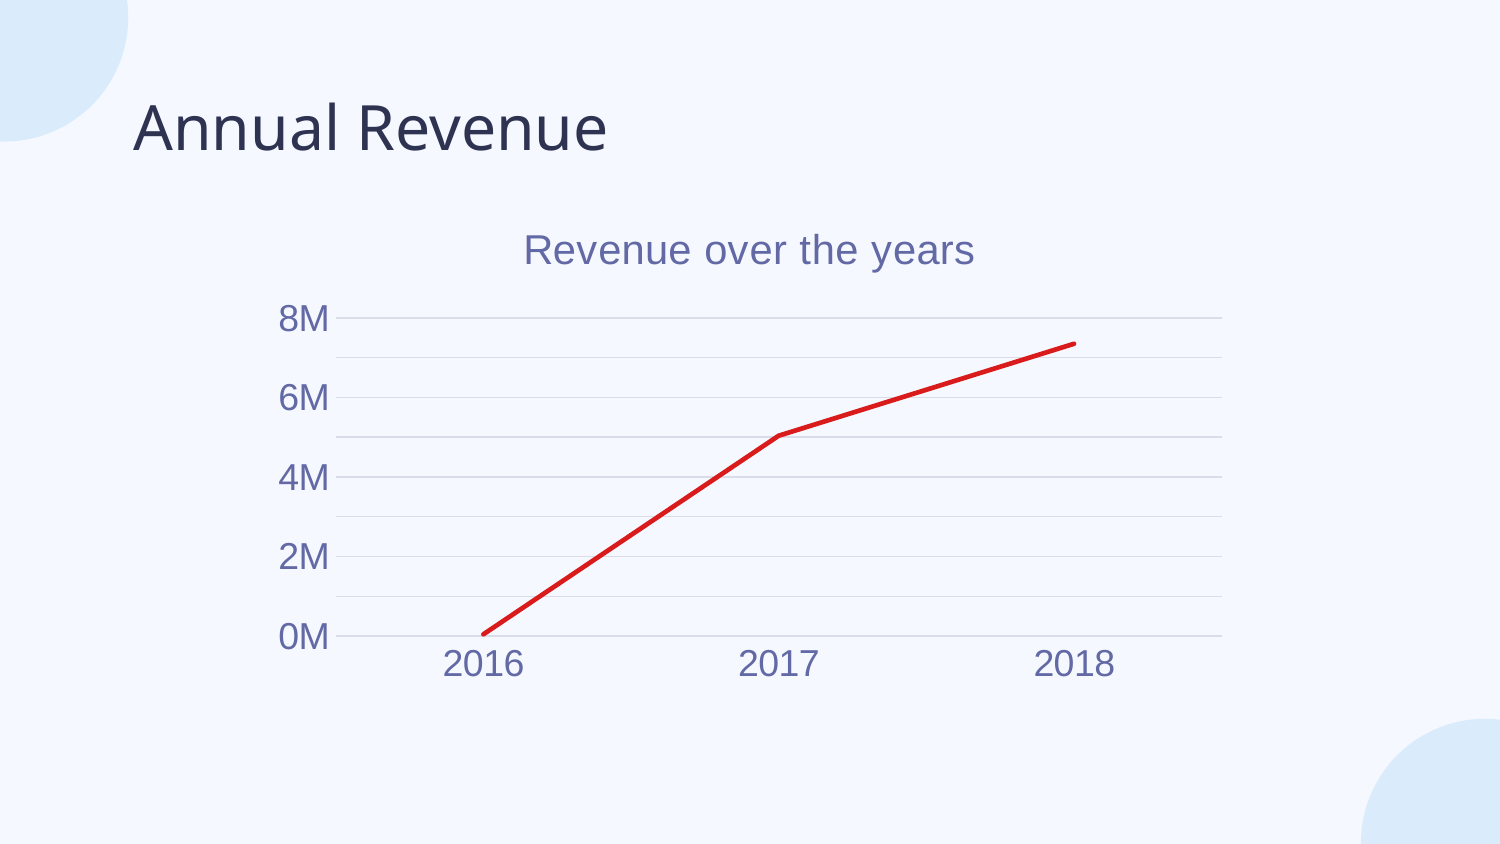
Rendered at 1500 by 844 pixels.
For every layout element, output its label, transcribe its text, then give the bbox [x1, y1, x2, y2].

title Annual Revenue [118, 72, 1382, 167]
chart [258, 196, 1242, 695]
